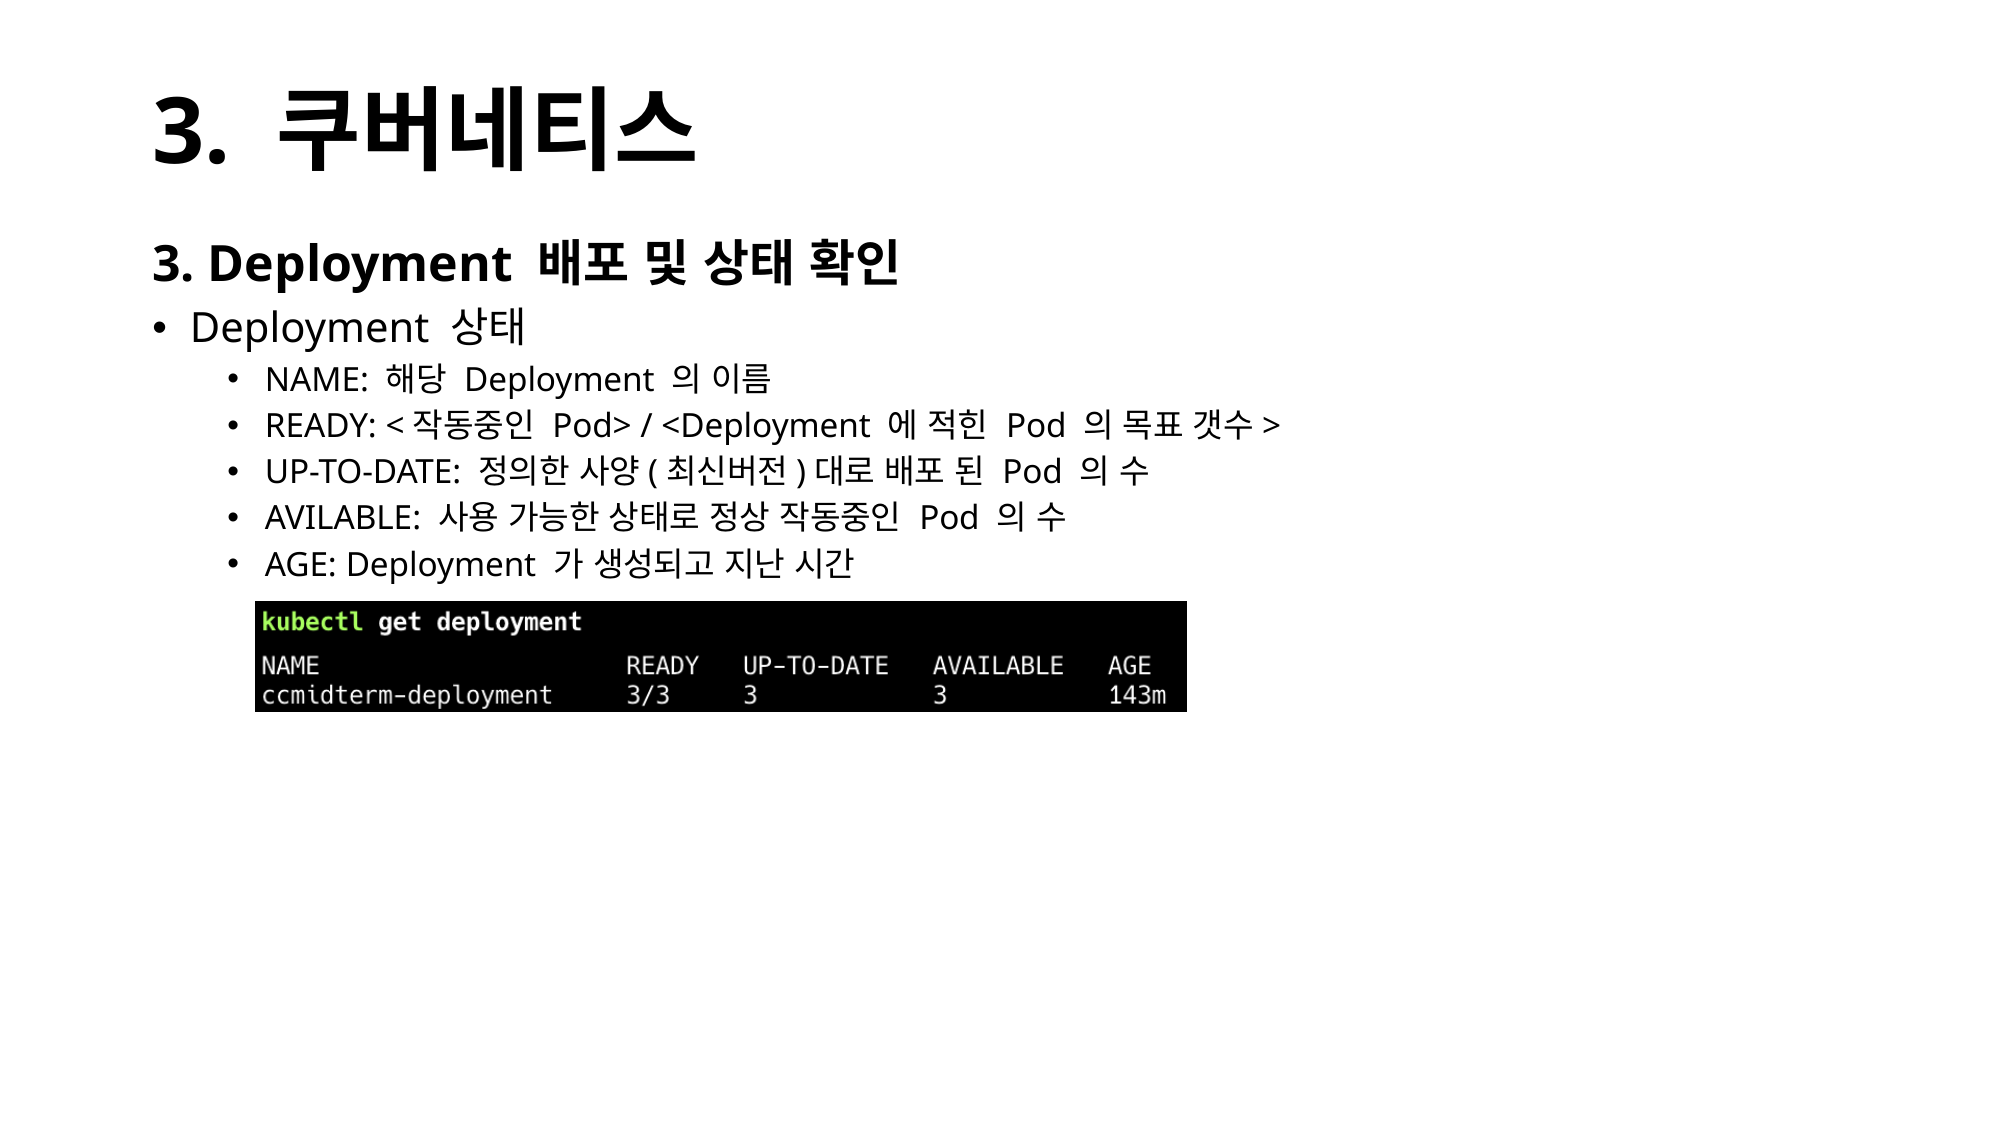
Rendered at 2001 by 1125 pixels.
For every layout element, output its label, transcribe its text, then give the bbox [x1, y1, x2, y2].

title 3. 쿠버네티스 [137, 59, 1737, 209]
picture [254, 600, 1187, 713]
list Deployment 상태 NAME: 해당 Deployment 의 이름 READY: <작동중인 Pod> / <Deployment 에 적힌 Pod 의 목표 갯수> UP-TO-DATE: 정의한 사양(최신버전)대로 배포 된 Pod 의 수 AVILABLE: 사용 가능한 상태로 정상 작동중인 Pod 의 수 AGE: Deployment 가 생성되고 지난 시간 [137, 299, 1863, 1014]
text_box 3. Deployment 배포 및 상태 확인 [137, 223, 1133, 299]
